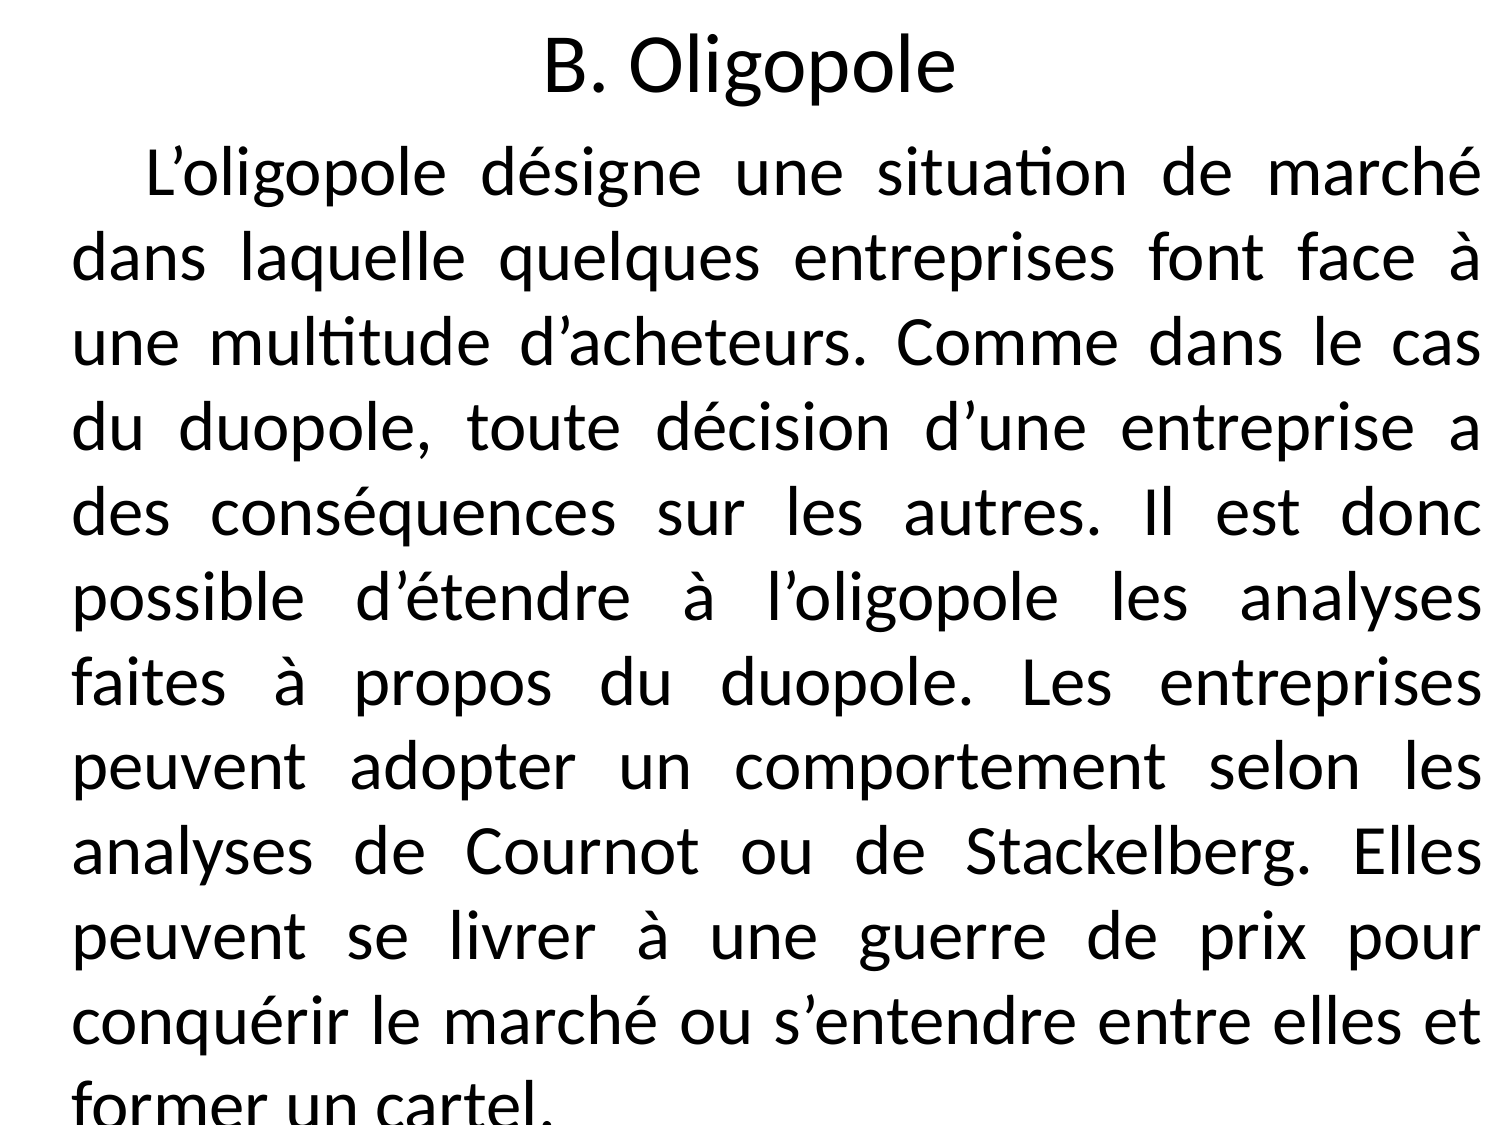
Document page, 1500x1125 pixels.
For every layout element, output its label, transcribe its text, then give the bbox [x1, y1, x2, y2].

list L’oligopole désigne une situation de marché dans laquelle quelques entreprises font face à une multitude d’acheteurs. Comme dans le cas du duopole, toute décision d’une entreprise a des conséquences sur les autres. Il est donc possible d’étendre à l’oligopole les analyses faites à propos du duopole. Les entreprises peuvent adopter un comportement selon les analyses de Cournot ou de Stackelberg. Elles peuvent se livrer à une guerre de prix pour conquérir le marché ou s’entendre entre elles et former un cartel. [0, 117, 1500, 1125]
title B. Oligopole [0, 0, 1500, 117]
